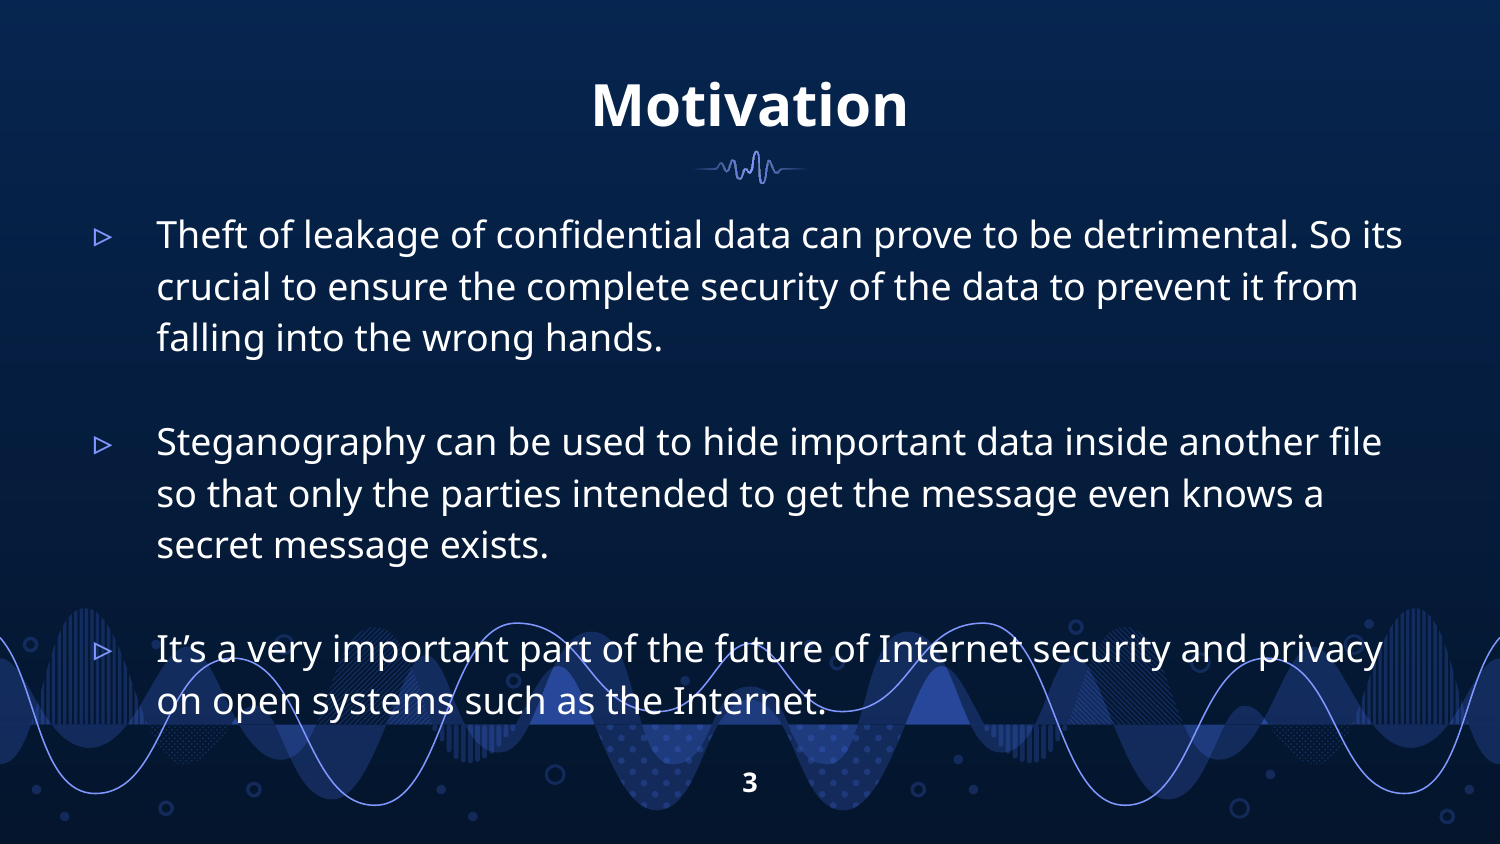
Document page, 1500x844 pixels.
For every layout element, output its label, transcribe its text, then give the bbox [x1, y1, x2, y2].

slide_number 3 [705, 724, 795, 844]
list Theft of leakage of confidential data can prove to be detrimental. So its crucial to ensure the complete security of the data to prevent it from falling into the wrong hands. Steganography can be used to hide important data inside another file so that only the parties intended to get the message even knows a secret message exists. It’s a very important part of the future of Internet security and privacy on open systems such as the Internet. [81, 204, 1419, 795]
title Motivation [203, 74, 1297, 140]
